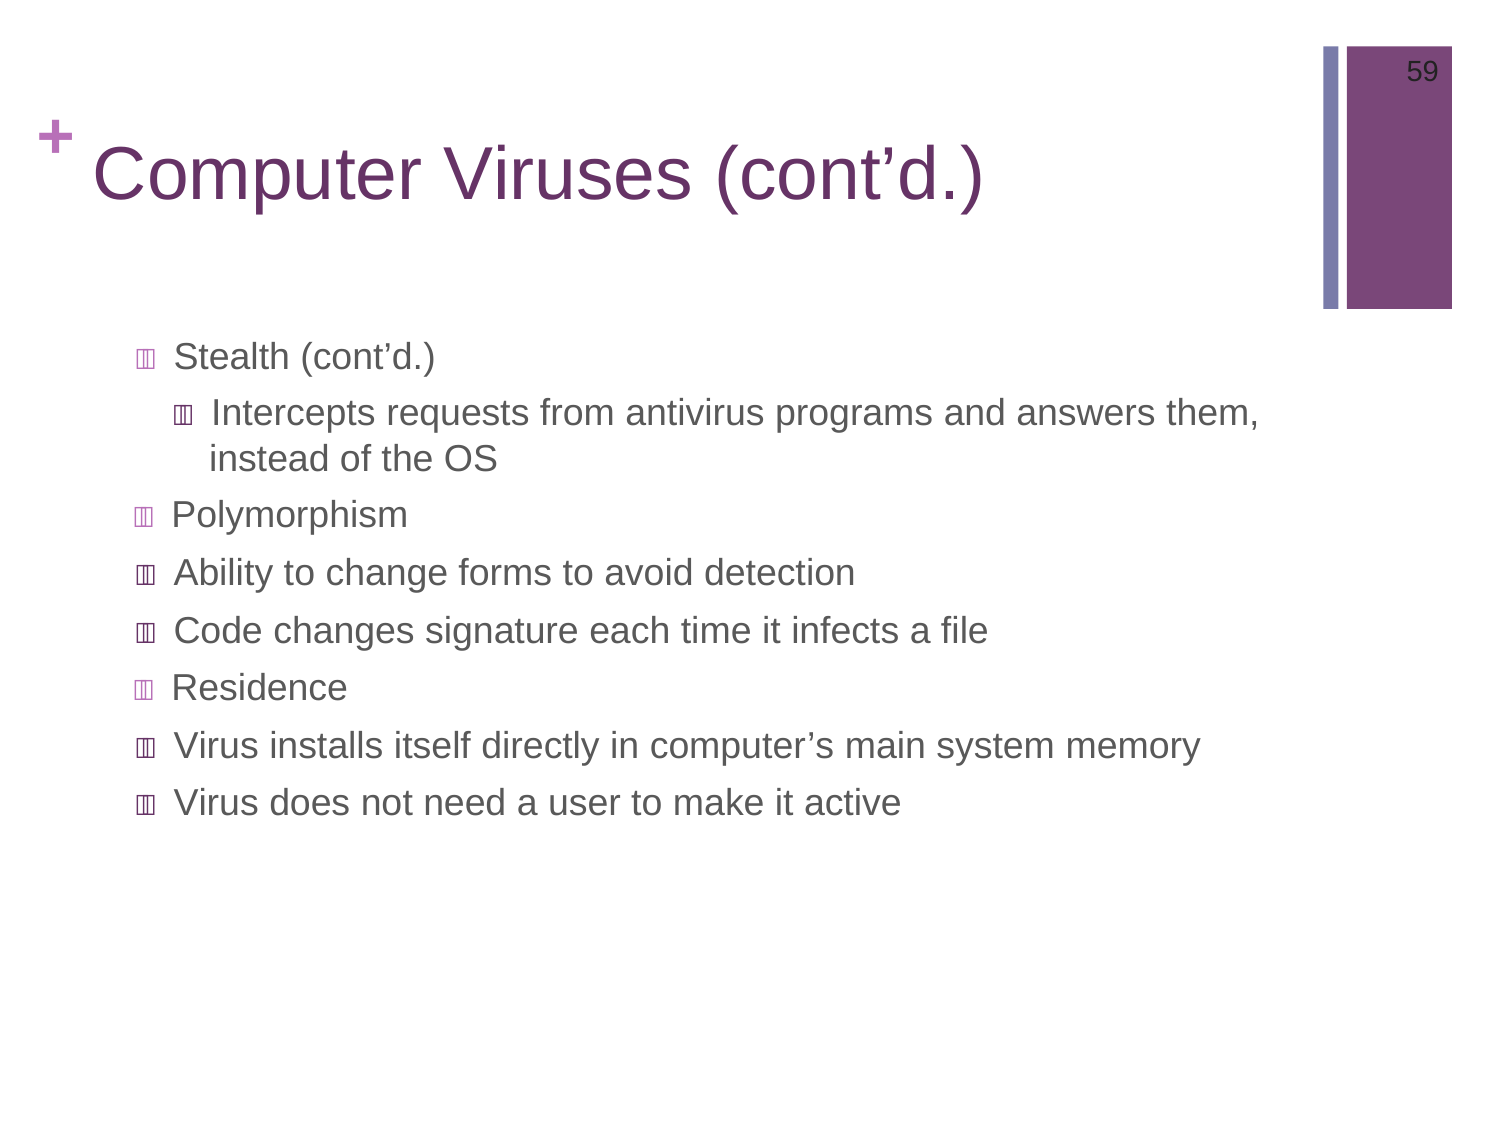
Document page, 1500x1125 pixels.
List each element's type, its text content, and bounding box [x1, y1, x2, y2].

title + Computer Viruses (cont’d.) [34, 86, 1466, 275]
text_box  Stealth (cont’d.)  Intercepts requests from antivirus programs and answers them, instead of the OS  Polymorphism  Ability to change forms to avoid detection  Code changes signature each time it infects a file  Residence  Virus installs itself directly in computer’s main system memory  Virus does not need a user to make it active [132, 332, 1262, 823]
text_box 59 [1404, 52, 1442, 88]
